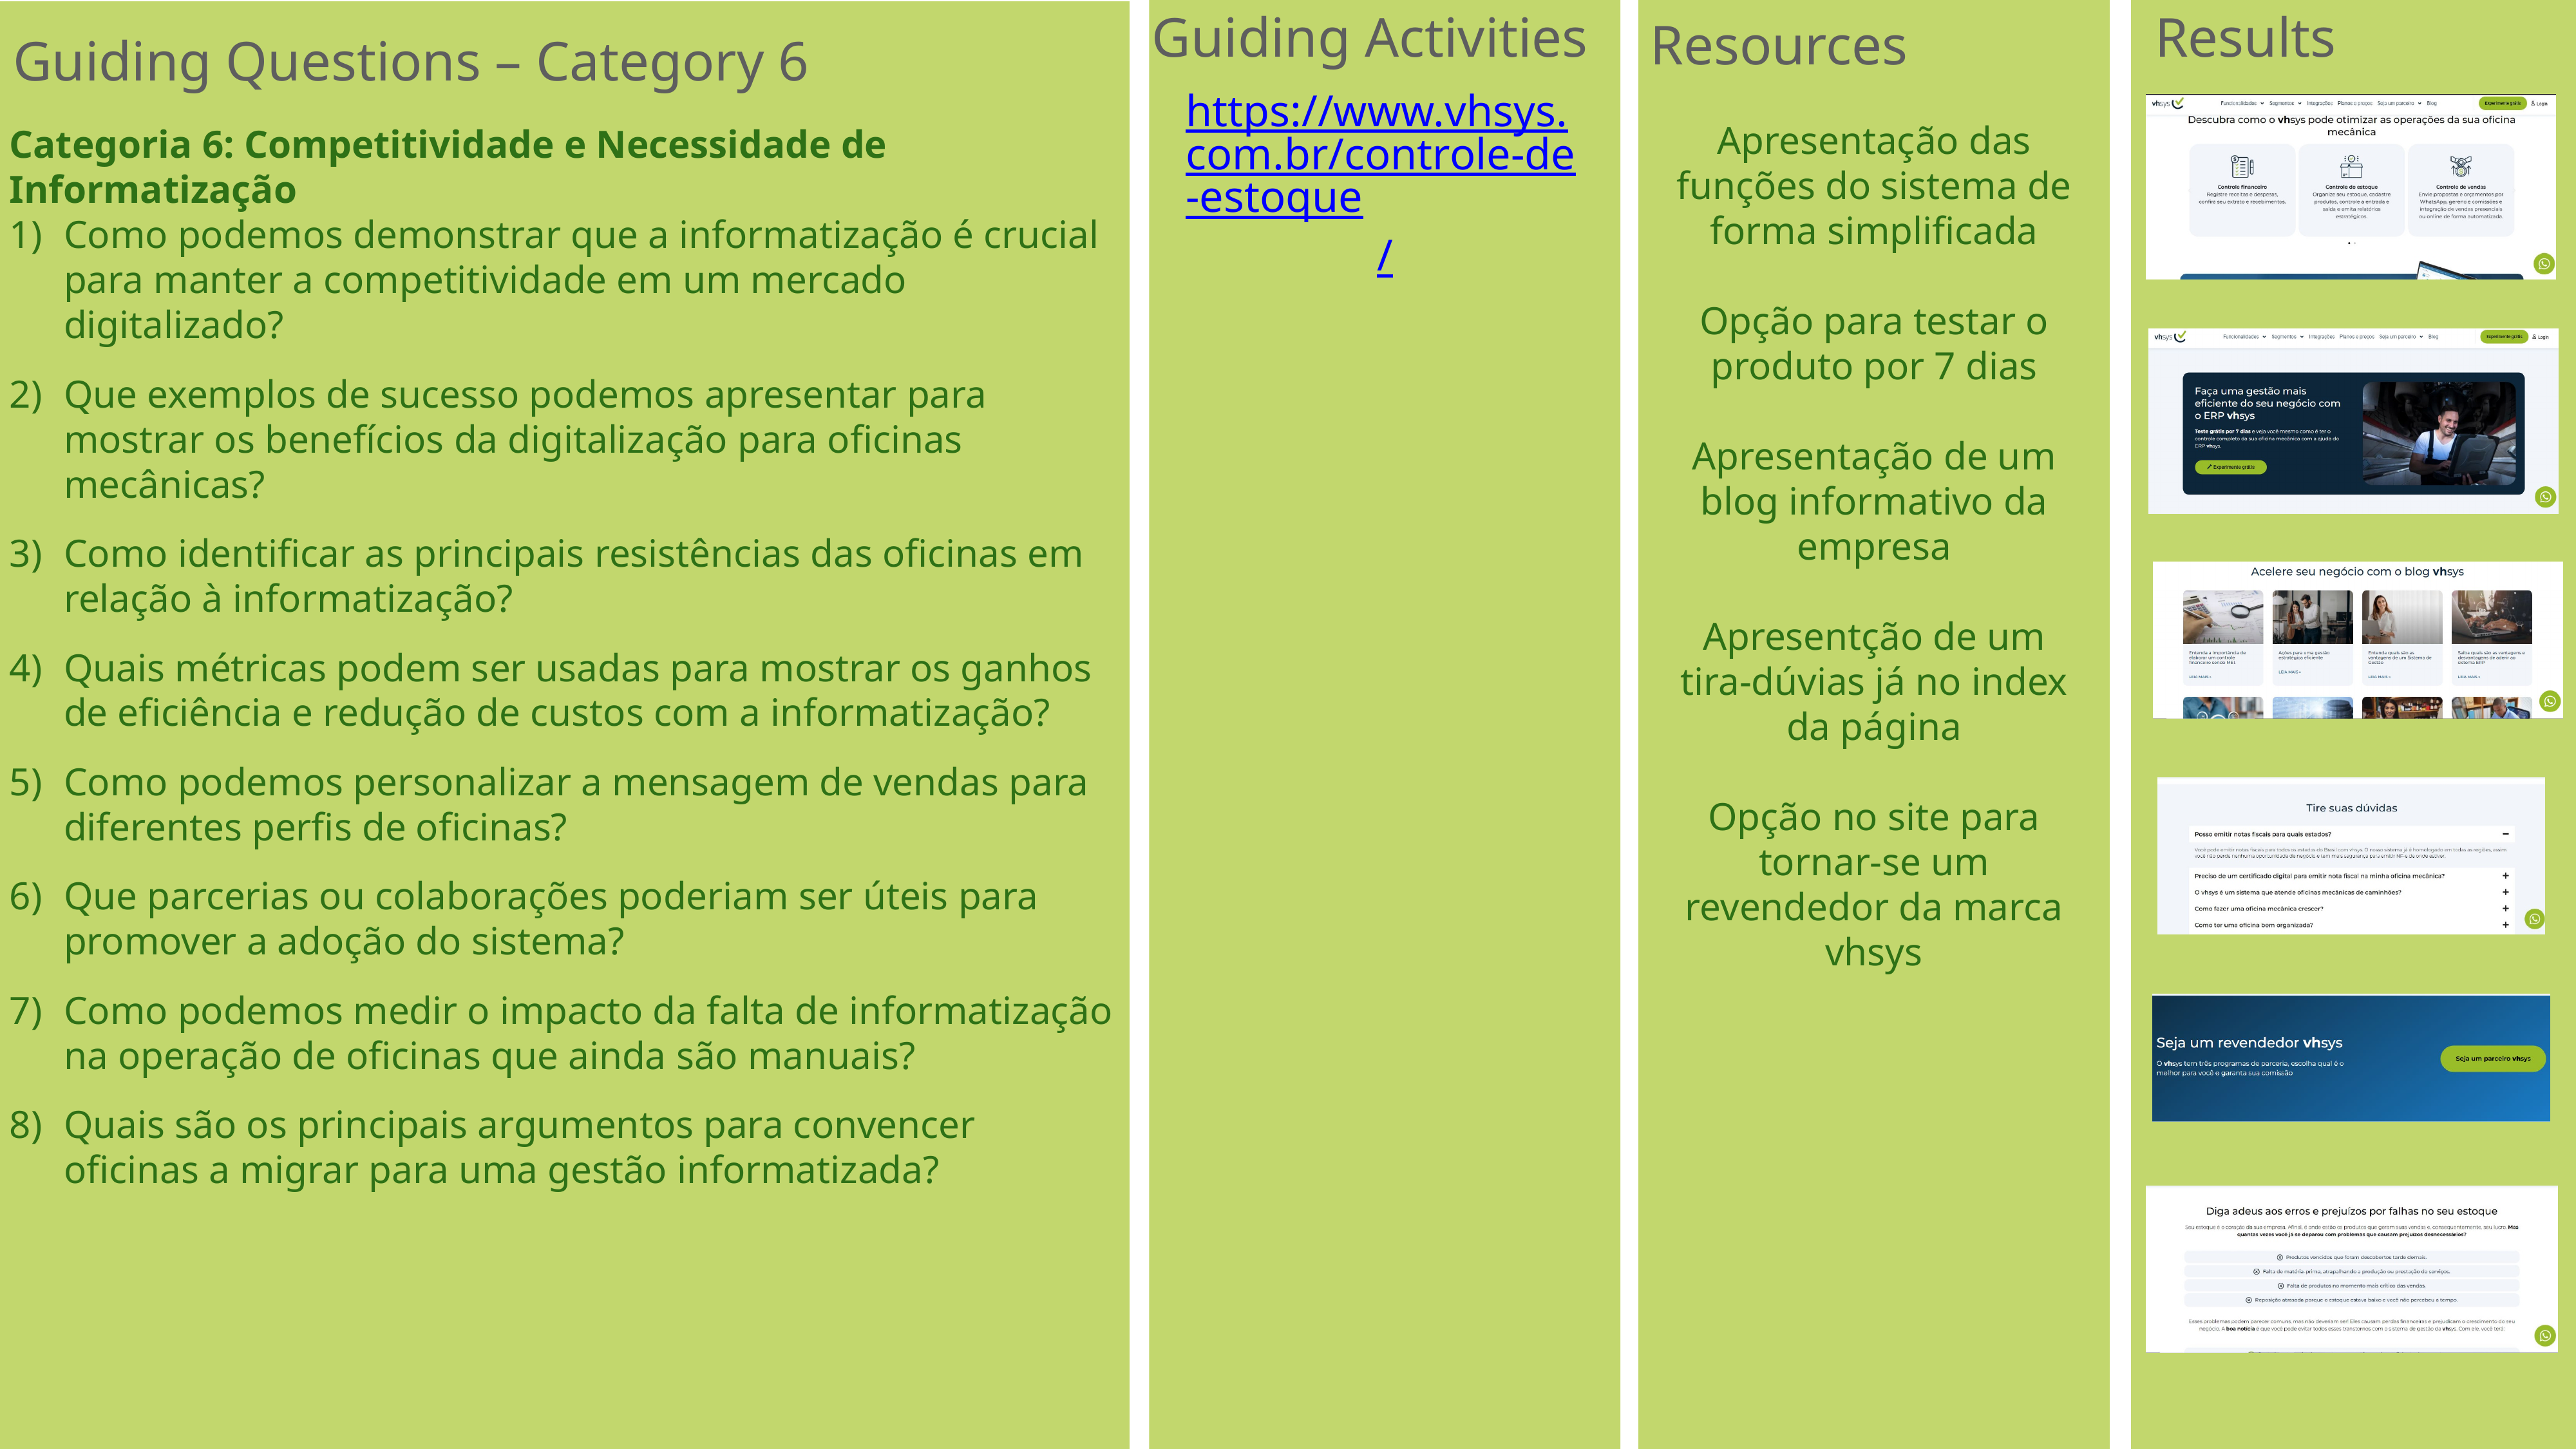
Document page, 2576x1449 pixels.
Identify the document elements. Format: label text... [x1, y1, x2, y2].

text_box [0, 0, 1621, 1449]
text_box Apresentação das funções do sistema de forma simplificada Opção para testar o produto por 7 dias Apresentação de um blog informativo da empresa Apresentção de um tira-dúvias já no index da página Opção no site para tornar-se um revendedor da marca vhsys [1661, 109, 2087, 981]
picture [2146, 1186, 2559, 1353]
text_box [2131, 0, 2576, 1449]
picture [2146, 93, 2557, 279]
picture [2152, 994, 2550, 1122]
picture [2153, 562, 2563, 719]
text_box Results [2152, 0, 2340, 71]
picture [2148, 328, 2559, 514]
text_box Resources [1647, 8, 1911, 79]
text_box [1638, 0, 2110, 1449]
picture [2157, 777, 2545, 934]
